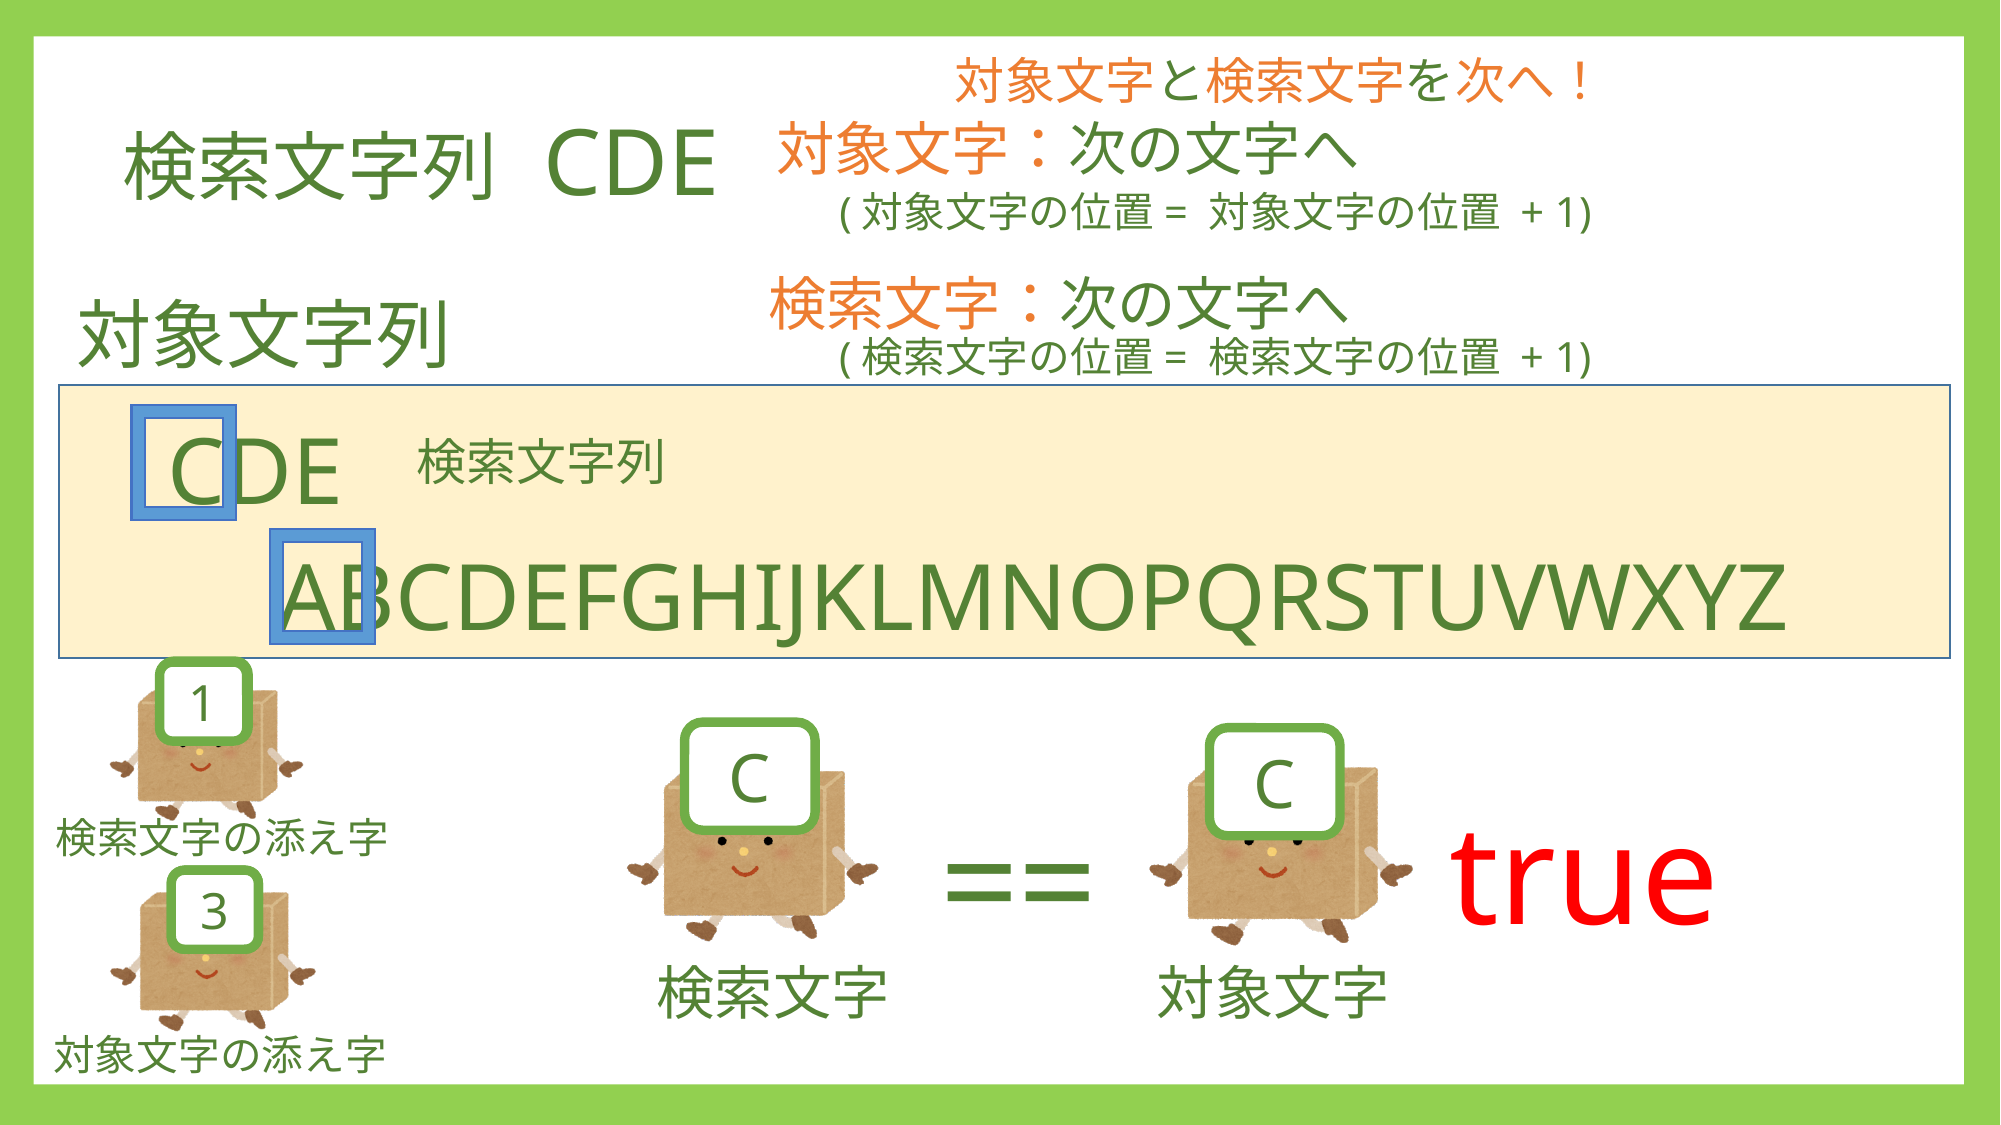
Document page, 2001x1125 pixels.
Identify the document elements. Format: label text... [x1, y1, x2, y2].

text_box 検索文字の添え字 [40, 804, 405, 870]
text_box CDE [153, 405, 359, 530]
text_box 対象文字の添え字 [38, 1020, 402, 1086]
picture [103, 856, 321, 1054]
text_box [130, 404, 237, 521]
text_box [269, 528, 376, 645]
picture [103, 657, 308, 842]
text_box 検索文字 [641, 949, 905, 1034]
text_box CDE [529, 96, 735, 221]
text_box ABCDEFGHIJKLMNOPQRSTUVWXYZ [262, 531, 1806, 657]
text_box 検索文字列 [107, 112, 513, 218]
text_box 検索文字：次の文字へ [753, 259, 1366, 345]
text_box 対象文字と検索文字を次へ！ [940, 41, 1620, 117]
text_box (検索文字の位置= 検索文字の位置 + 1) [824, 323, 1989, 389]
text_box 対象文字列 [61, 279, 467, 385]
text_box 検索文字列 [401, 423, 682, 499]
text_box (対象文字の位置= 対象文字の位置 + 1) [824, 177, 1989, 243]
picture [1140, 722, 1420, 975]
text_box true [1434, 779, 1734, 959]
text_box 対象文字 [1142, 975, 1405, 1034]
picture [618, 728, 885, 969]
text_box == [925, 786, 1113, 966]
text_box [58, 384, 1951, 659]
text_box 対象文字：次の文字へ [762, 104, 1375, 190]
text_box C [688, 721, 812, 728]
